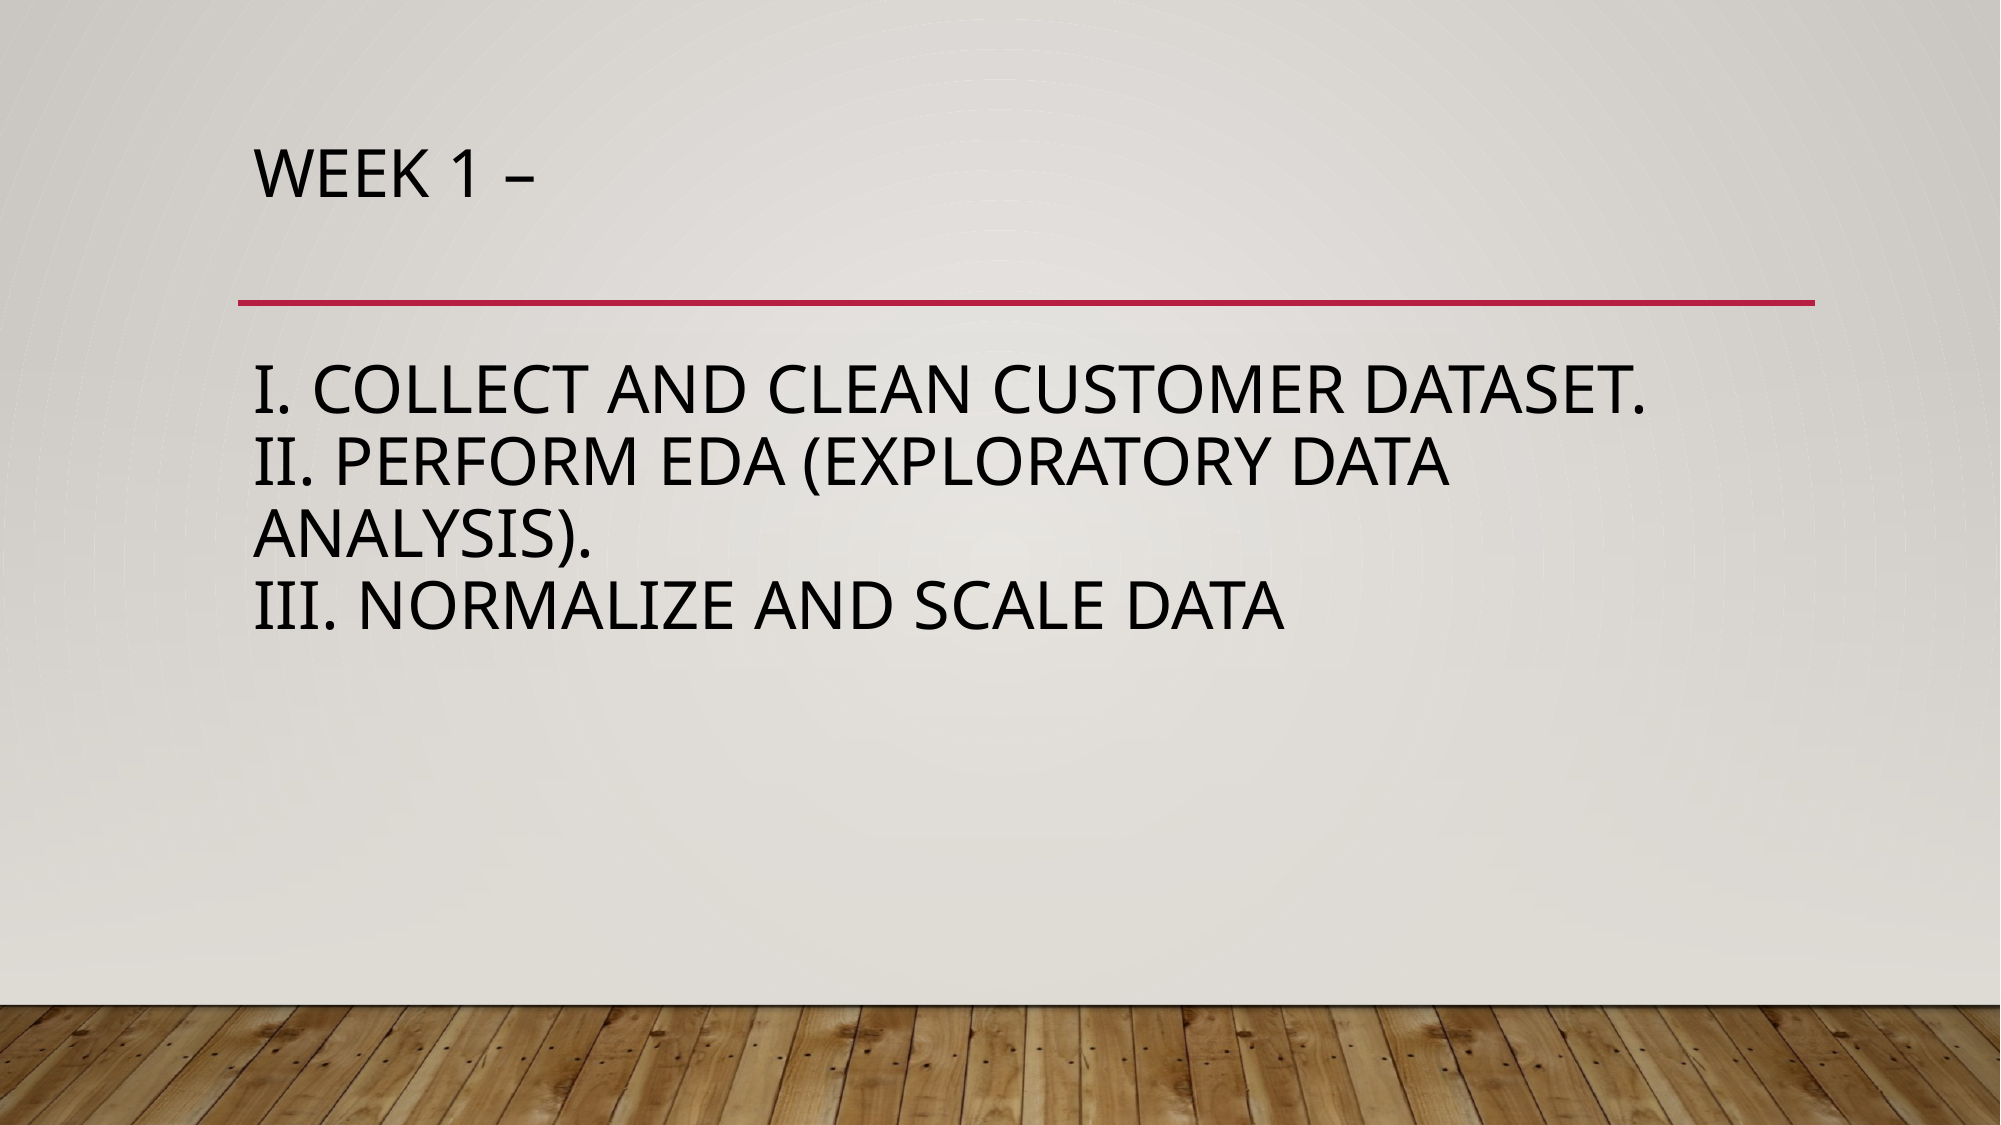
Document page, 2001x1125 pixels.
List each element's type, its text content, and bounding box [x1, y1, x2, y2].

title Week 1 – I. Collect and clean customer dataset. Ii. Perform EDA (Exploratory Data Analysis). Iii. Normalize and scale data [238, 131, 1814, 654]
picture [0, 1005, 2000, 1125]
